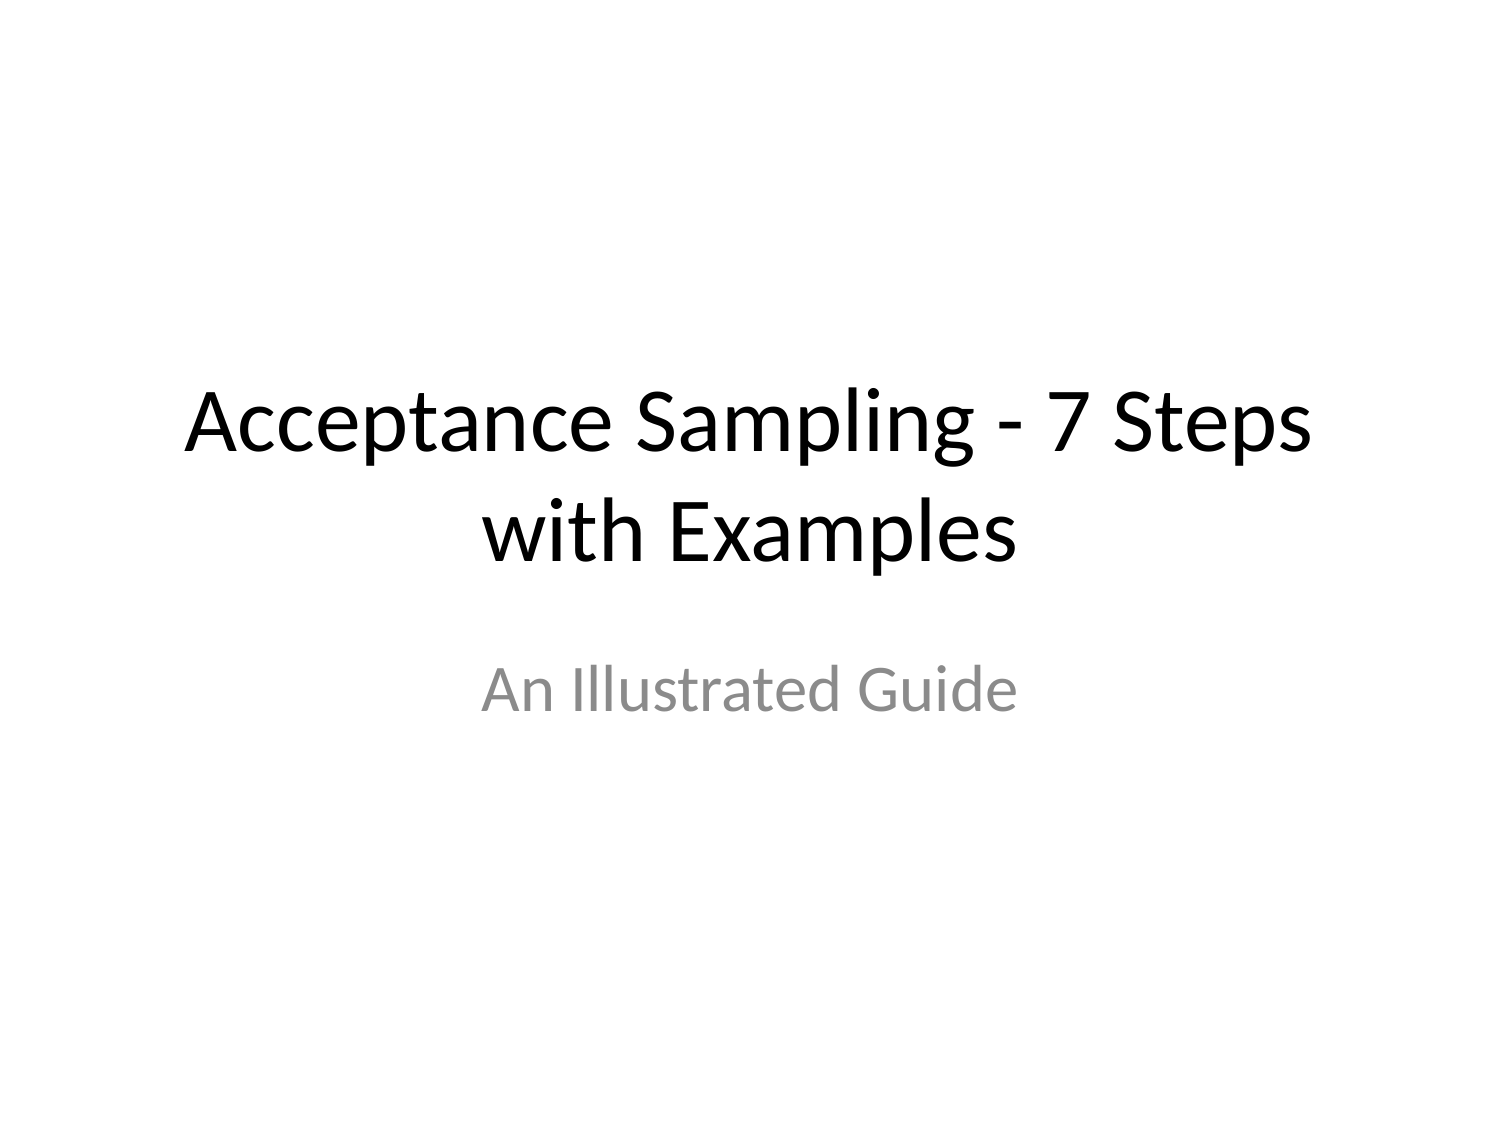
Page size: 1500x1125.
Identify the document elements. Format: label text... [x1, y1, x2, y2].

title Acceptance Sampling - 7 Steps with Examples [112, 349, 1388, 591]
subtitle An Illustrated Guide [225, 637, 1275, 925]
